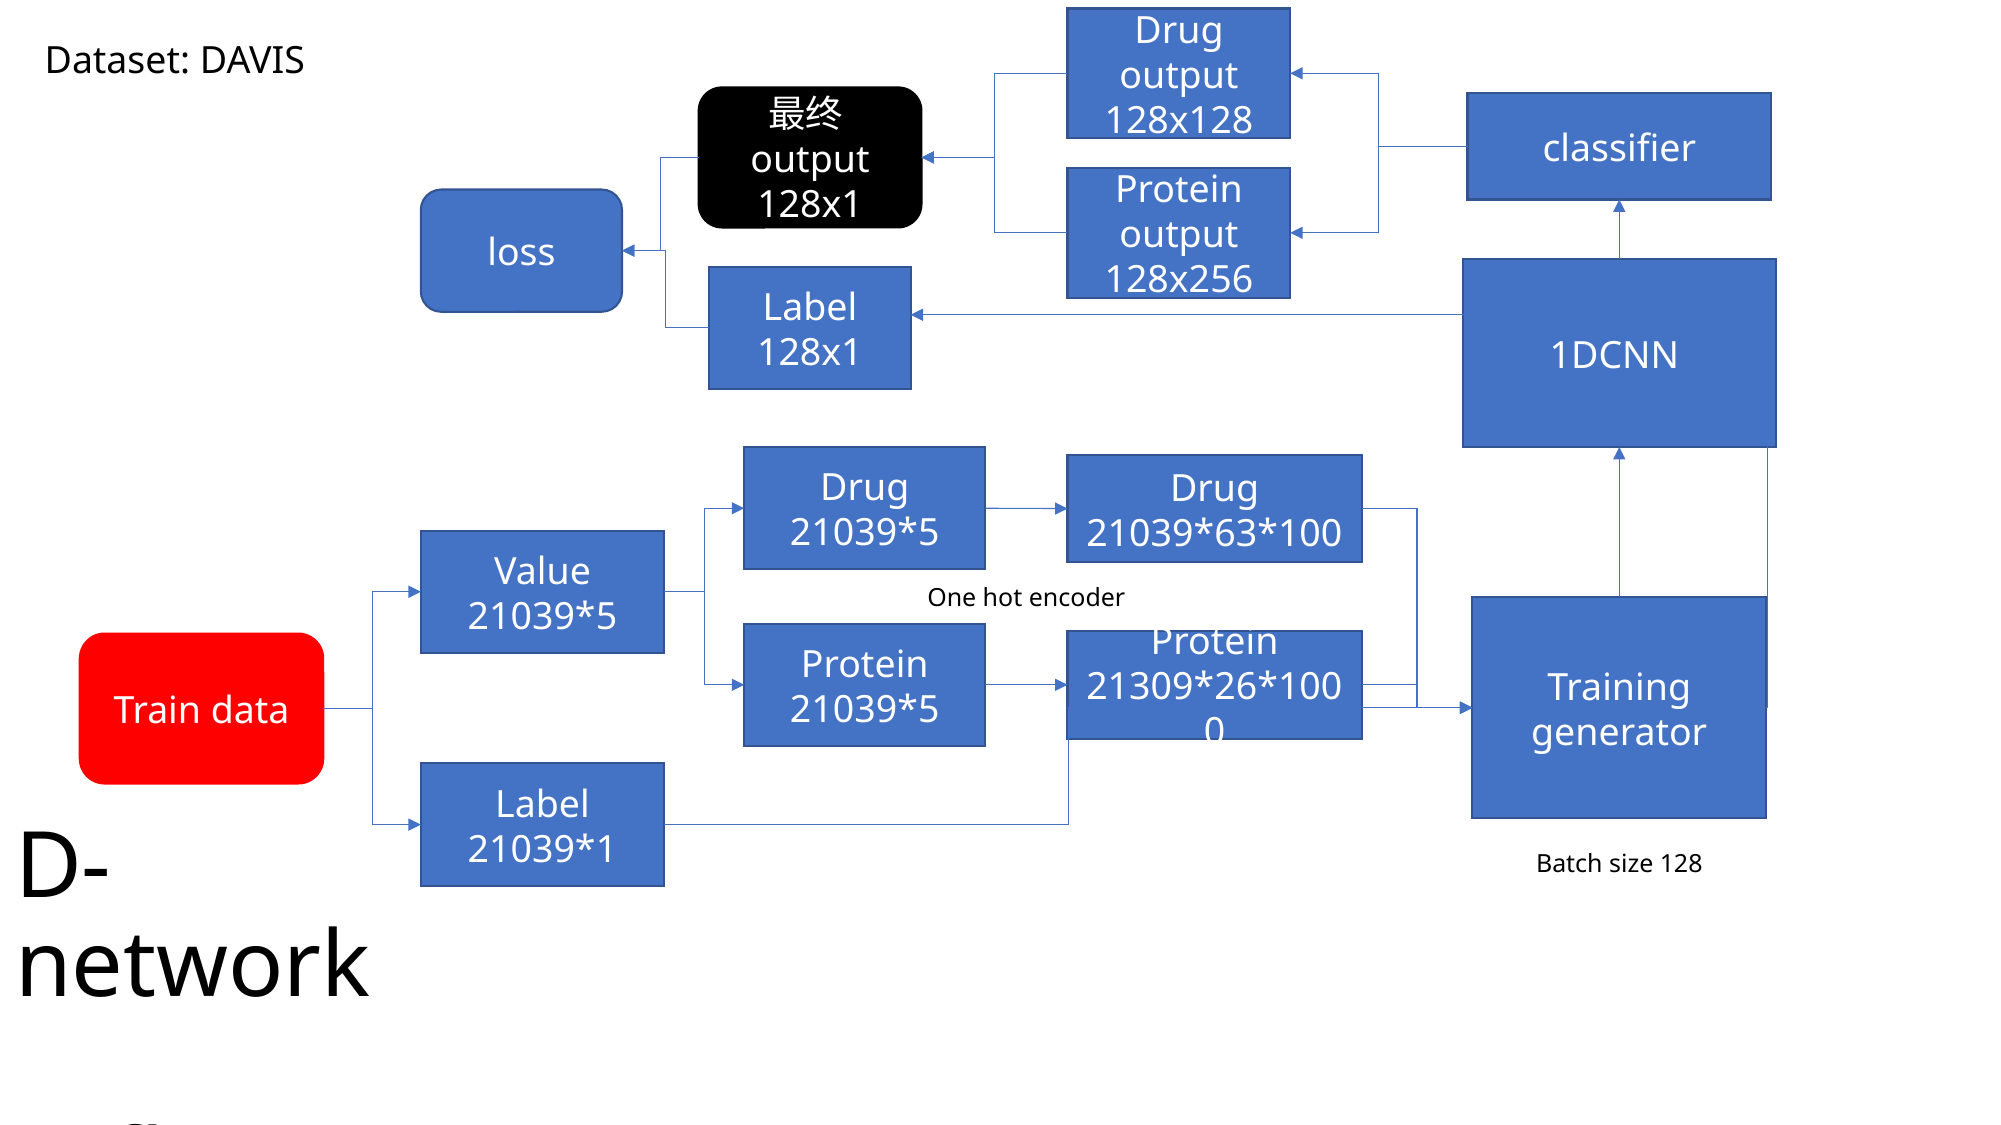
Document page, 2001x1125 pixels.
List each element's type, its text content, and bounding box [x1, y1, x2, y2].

text_box Drug output 128x128 [1066, 7, 1291, 139]
text_box classifier [1468, 92, 1772, 201]
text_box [664, 707, 1473, 825]
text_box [323, 708, 421, 825]
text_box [323, 591, 421, 708]
text_box 最终output 128x1 [697, 86, 921, 229]
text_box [664, 508, 745, 591]
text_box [664, 591, 745, 685]
text_box Batch size 128 [1521, 840, 1718, 886]
text_box Label 128x1 [708, 266, 912, 390]
text_box Protein output 128x256 [1066, 167, 1291, 299]
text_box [622, 250, 710, 328]
text_box Dataset: DAVIS [29, 28, 324, 89]
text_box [622, 157, 699, 250]
text_box Protein 21039*5 [743, 623, 910, 707]
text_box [910, 314, 1767, 708]
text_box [921, 157, 1068, 233]
text_box Value 21039*5 [420, 530, 664, 654]
text_box 1DCNN [1462, 258, 1777, 448]
text_box Training generator [1473, 708, 1767, 819]
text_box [1290, 147, 1468, 233]
title D-network flow [0, 907, 451, 1125]
text_box loss [419, 188, 622, 313]
text_box Label 21039*1 [420, 762, 665, 887]
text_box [921, 73, 1068, 157]
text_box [1290, 73, 1468, 147]
text_box Drug 21039*5 [743, 446, 910, 570]
text_box Train data [78, 632, 323, 785]
